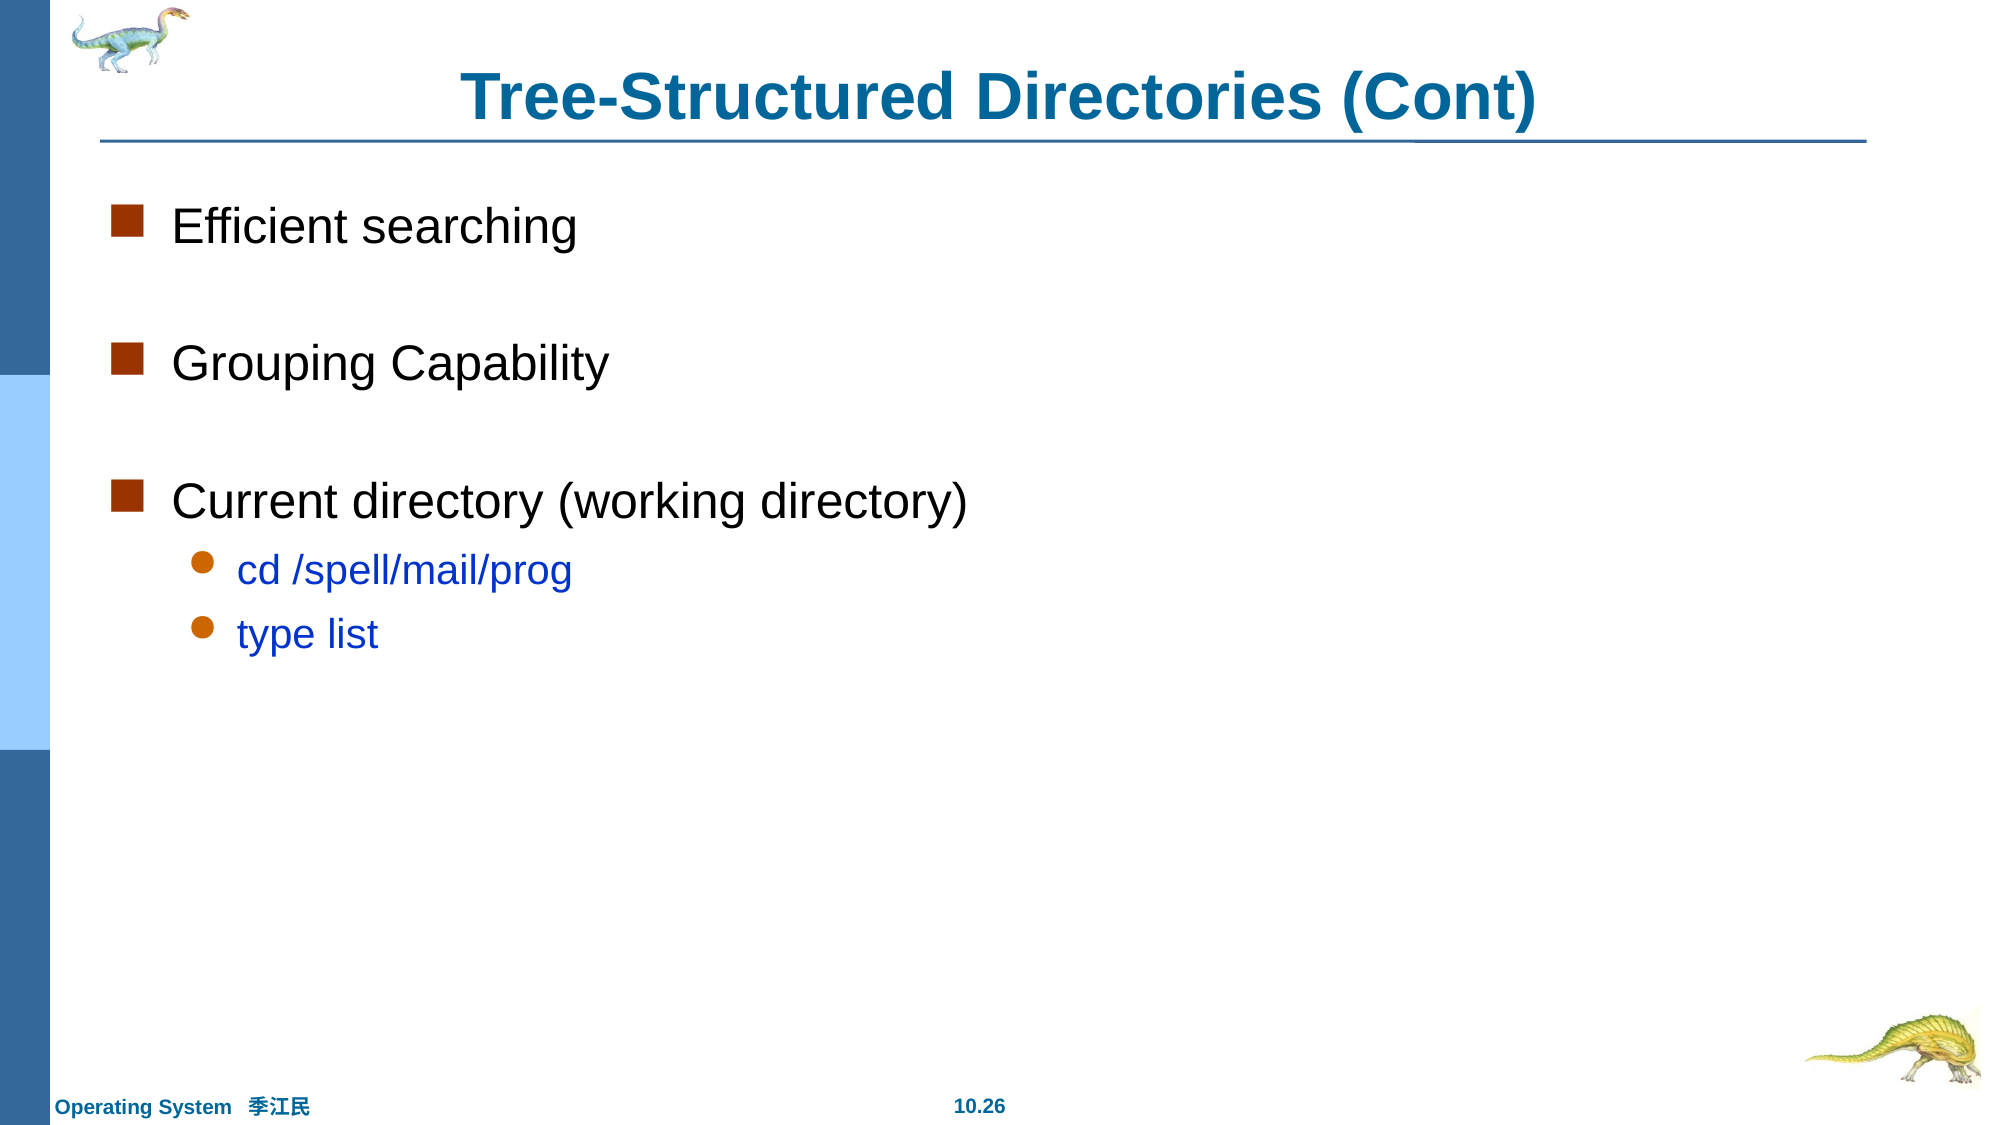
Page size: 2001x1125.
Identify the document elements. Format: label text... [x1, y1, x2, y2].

picture [62, 0, 203, 80]
picture [1802, 1006, 1982, 1090]
list Efficient searching Grouping Capability Current directory (working directory) cd /spell/mail/prog type list [99, 185, 1900, 929]
title Tree-Structured Directories (Cont) [99, 45, 1900, 141]
